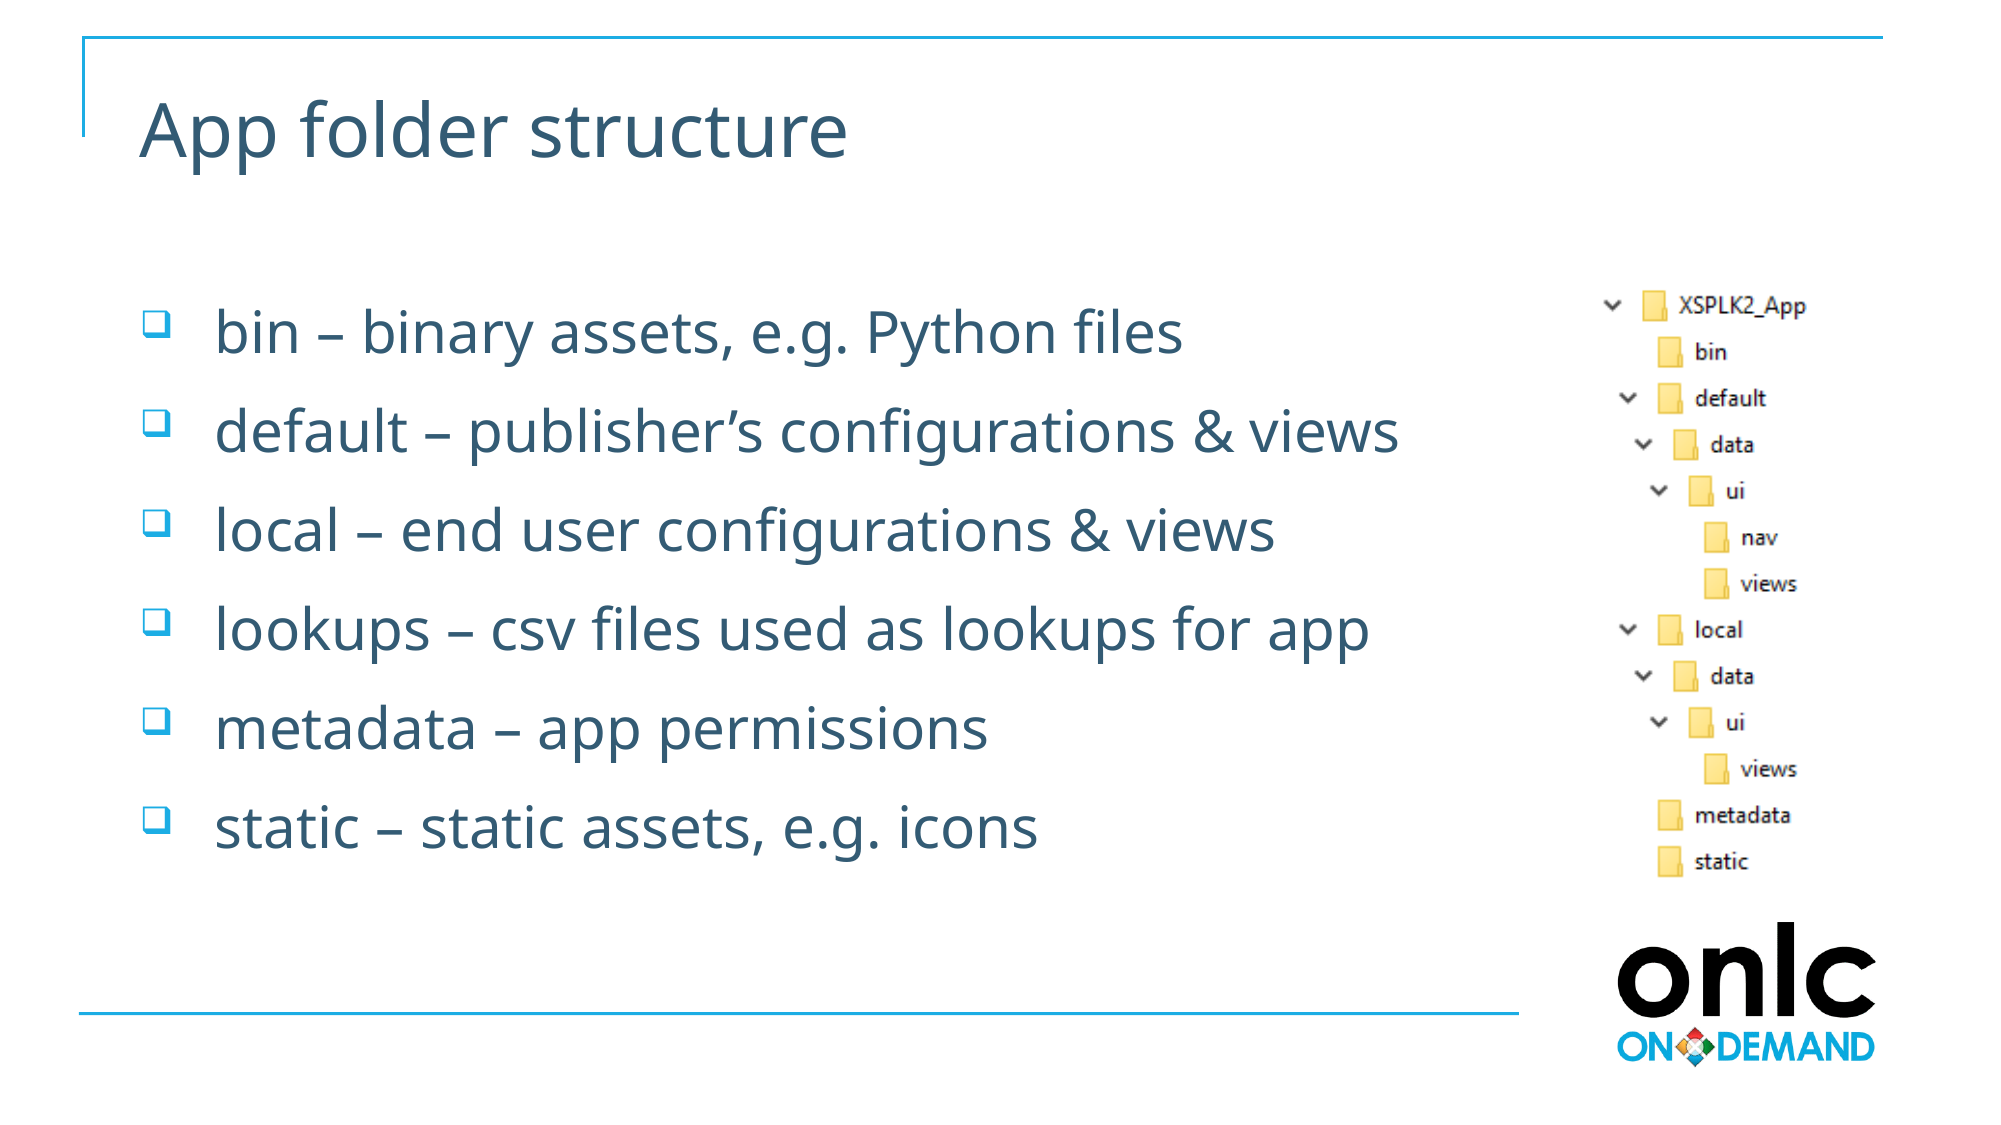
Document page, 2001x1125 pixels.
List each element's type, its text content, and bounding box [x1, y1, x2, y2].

list bin – binary assets, e.g. Python files default – publisher’s configurations & views local – end user configurations & views lookups – csv files used as lookups for app metadata – app permissions static – static assets, e.g. icons [125, 287, 1875, 900]
title App folder structure [125, 75, 1875, 262]
picture [1609, 913, 1884, 1076]
picture [1587, 287, 1862, 889]
